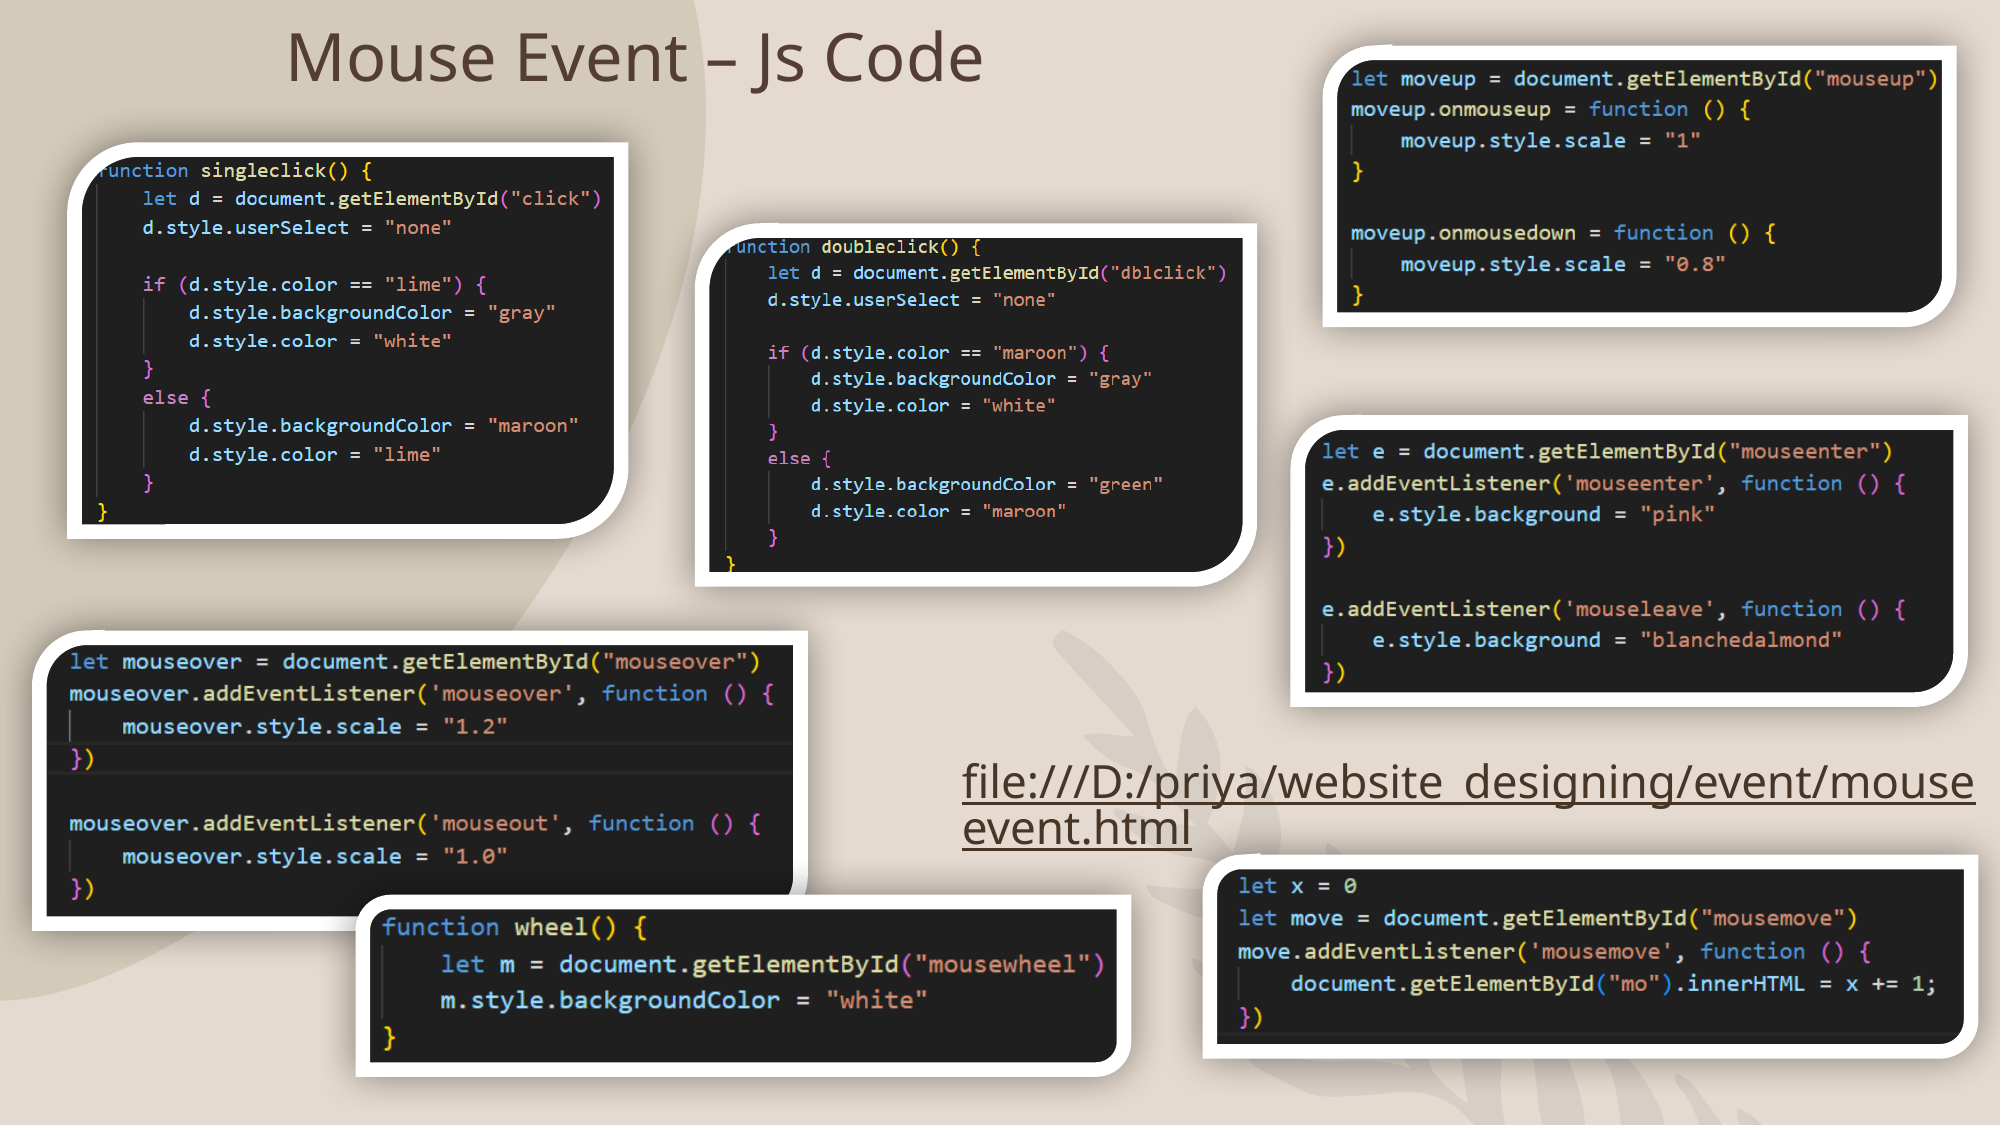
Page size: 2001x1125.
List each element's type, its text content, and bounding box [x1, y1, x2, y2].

picture [39, 637, 1124, 1070]
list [74, 149, 622, 532]
picture [1297, 422, 1961, 700]
text_box file:///D:/priya/website_designing/event/mouseevent.html [947, 745, 2000, 823]
picture [1329, 52, 1950, 320]
title Mouse Event – Js Code [270, 20, 1363, 104]
picture [702, 230, 1250, 580]
picture [1209, 861, 1972, 1052]
